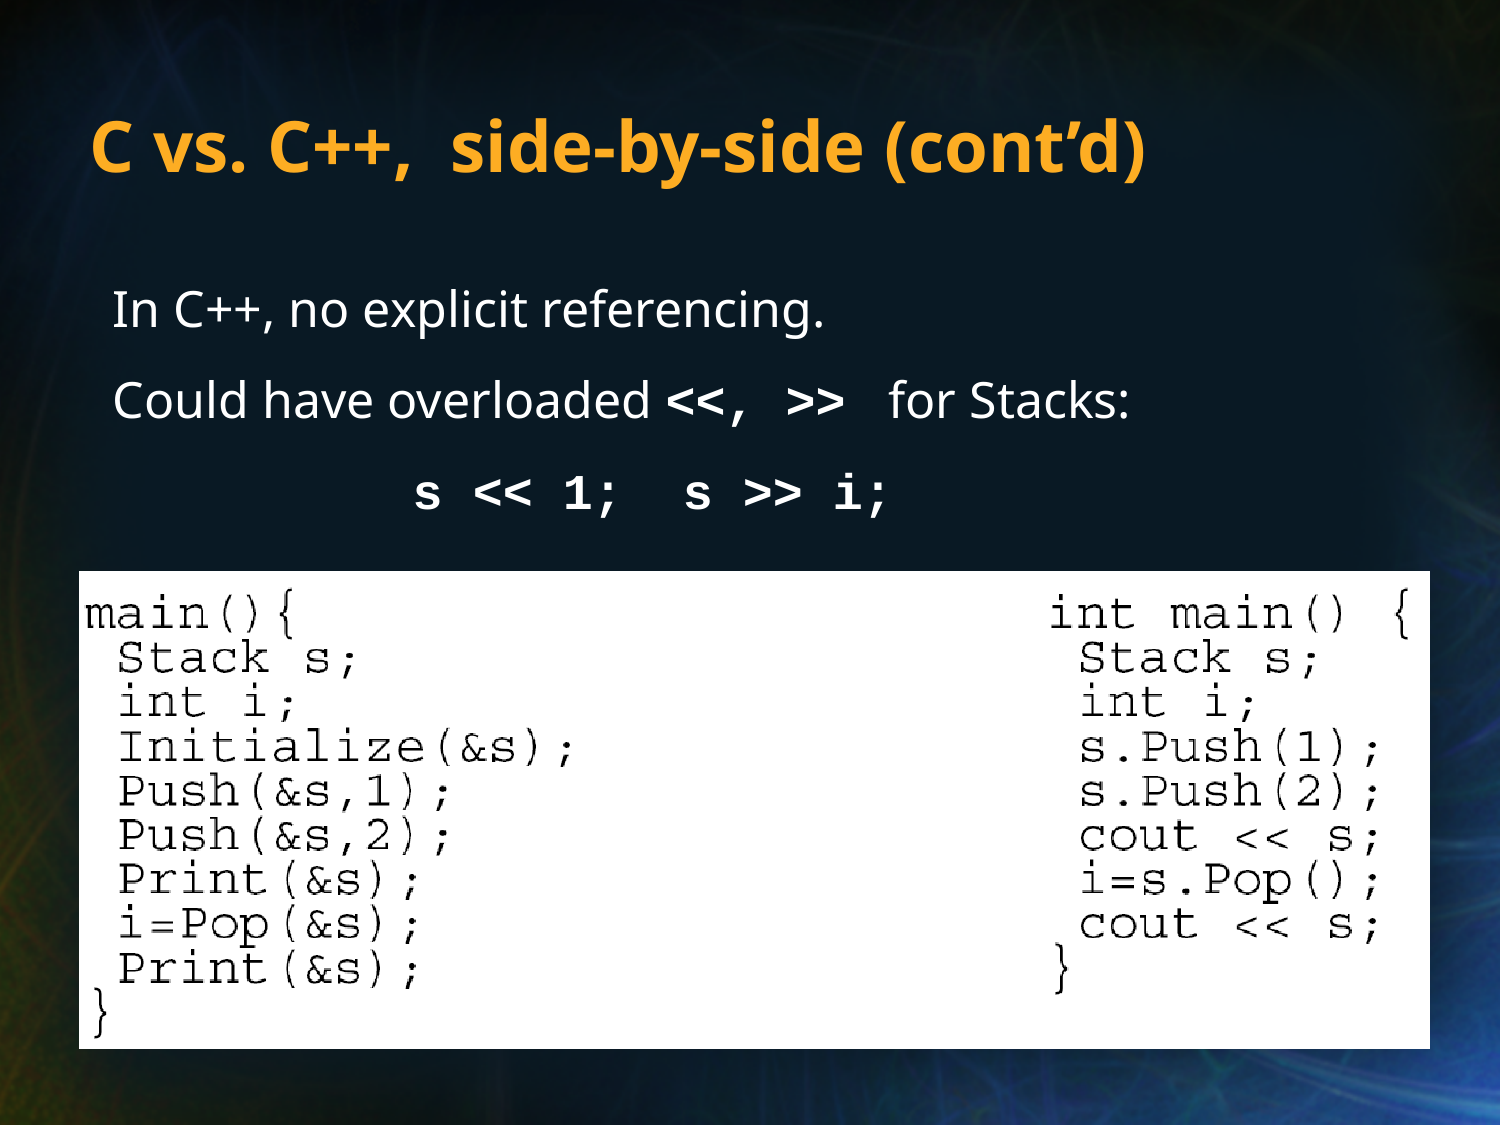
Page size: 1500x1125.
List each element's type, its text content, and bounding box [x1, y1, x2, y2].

title C vs. C++, side-by-side (cont’d) [75, 50, 1425, 238]
text_box In C++, no explicit referencing. Could have overloaded <<, >> for Stacks: s << 1; s >> i; [97, 269, 1431, 528]
picture [0, 0, 1500, 1125]
